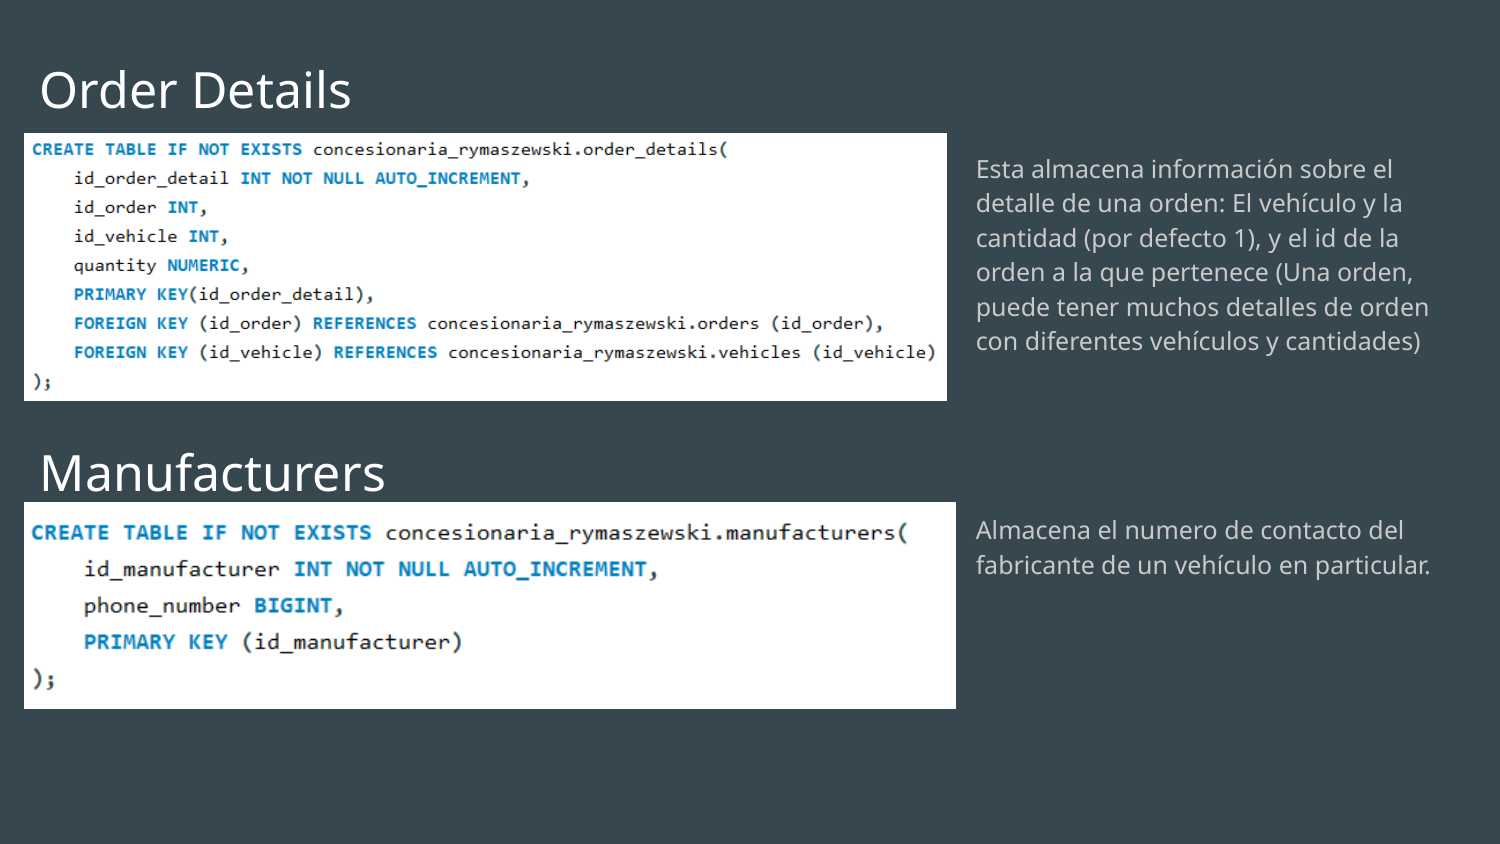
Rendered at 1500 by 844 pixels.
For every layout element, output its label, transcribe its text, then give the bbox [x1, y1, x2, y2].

list Esta almacena información sobre el detalle de una orden: El vehículo y la cantidad (por defecto 1), y el id de la orden a la que pertenece (Una orden, puede tener muchos detalles de orden con diferentes vehículos y cantidades) [960, 133, 1458, 401]
title Manufacturers [24, 408, 486, 501]
picture [24, 133, 948, 401]
picture [24, 502, 956, 710]
title Order Details [24, 9, 486, 133]
list Almacena el numero de contacto del fabricante de un vehículo en particular. [960, 495, 1458, 725]
